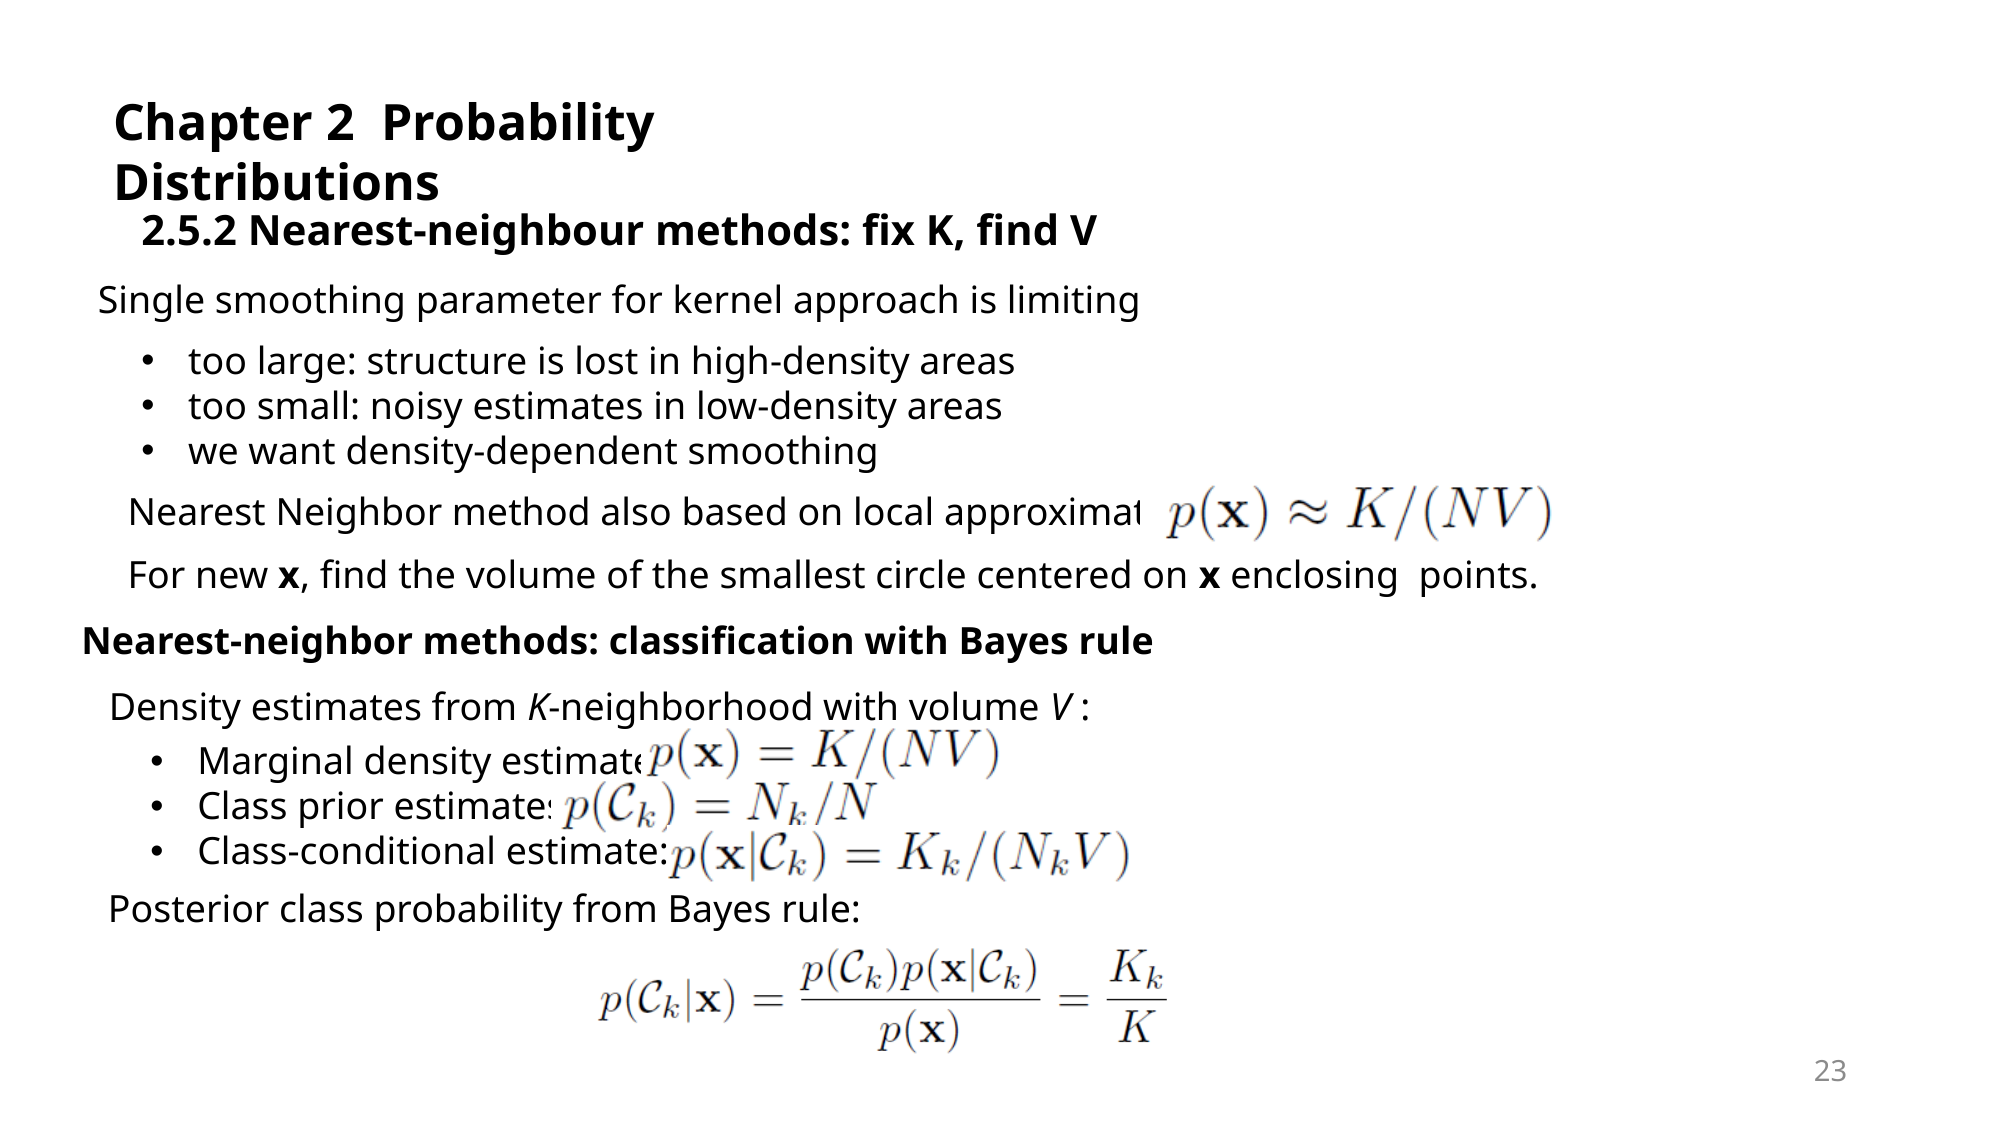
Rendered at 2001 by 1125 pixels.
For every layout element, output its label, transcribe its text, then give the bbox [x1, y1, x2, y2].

picture [551, 724, 1143, 888]
text_box Posterior class probability from Bayes rule: [93, 877, 877, 938]
text_box Nearest Neighbor method also based on local approximation: [112, 480, 1140, 541]
text_box Chapter 2 Probability Distributions [98, 83, 1005, 218]
text_box Single smoothing parameter for kernel approach is limiting [83, 268, 1157, 329]
text_box too large: structure is lost in high-density areas too small: noisy estimates in low-density areas we want density-dependent smoothing [126, 329, 1127, 480]
picture [591, 946, 1177, 1056]
text_box Nearest-neighbor methods: classification with Bayes rule [66, 609, 1170, 670]
slide_number 23 [1412, 1042, 1863, 1103]
text_box Marginal density estimate Class prior estimates: Class-conditional estimate: [135, 730, 667, 877]
text_box 2.5.2 Nearest-neighbour methods: fix K, find V [126, 196, 1744, 262]
text_box Density estimates from K-neighborhood with volume V : [93, 675, 1106, 736]
picture [1140, 475, 1561, 548]
